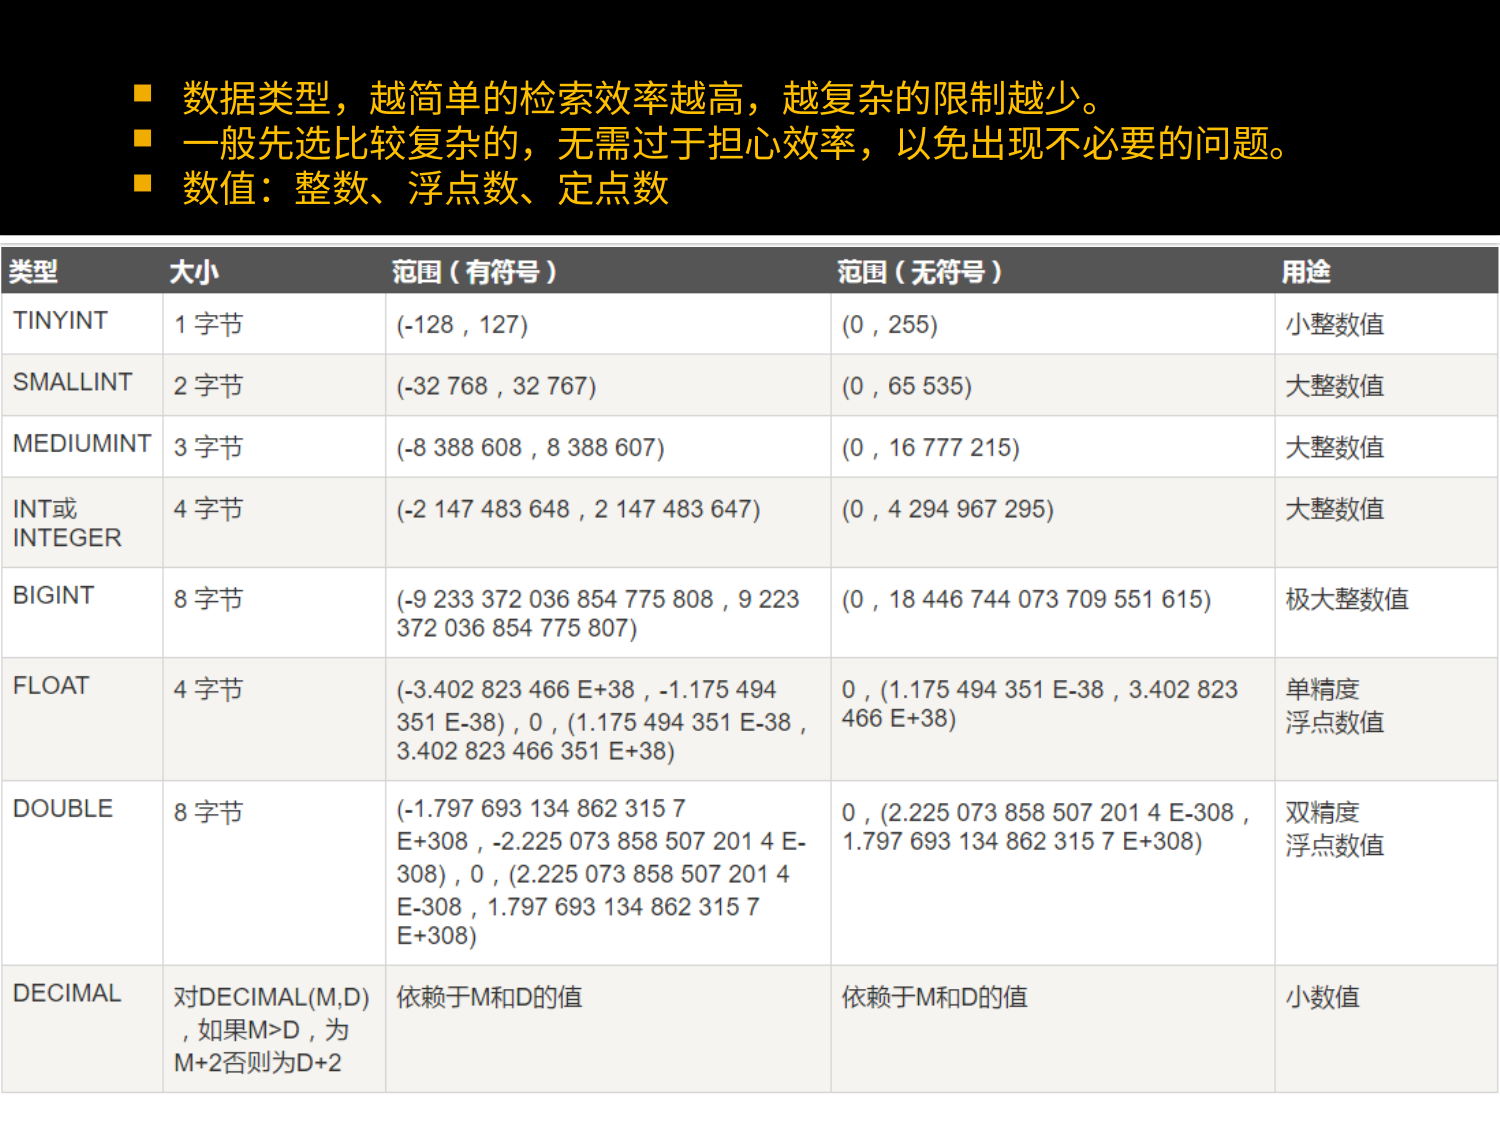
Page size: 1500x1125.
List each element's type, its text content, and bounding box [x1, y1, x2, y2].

picture [0, 247, 1500, 1096]
list 数据类型，越简单的检索效率越高，越复杂的限制越少。 一般先选比较复杂的，无需过于担心效率，以免出现不必要的问题。 数值：整数、浮点数、定点数 [103, 59, 1397, 246]
